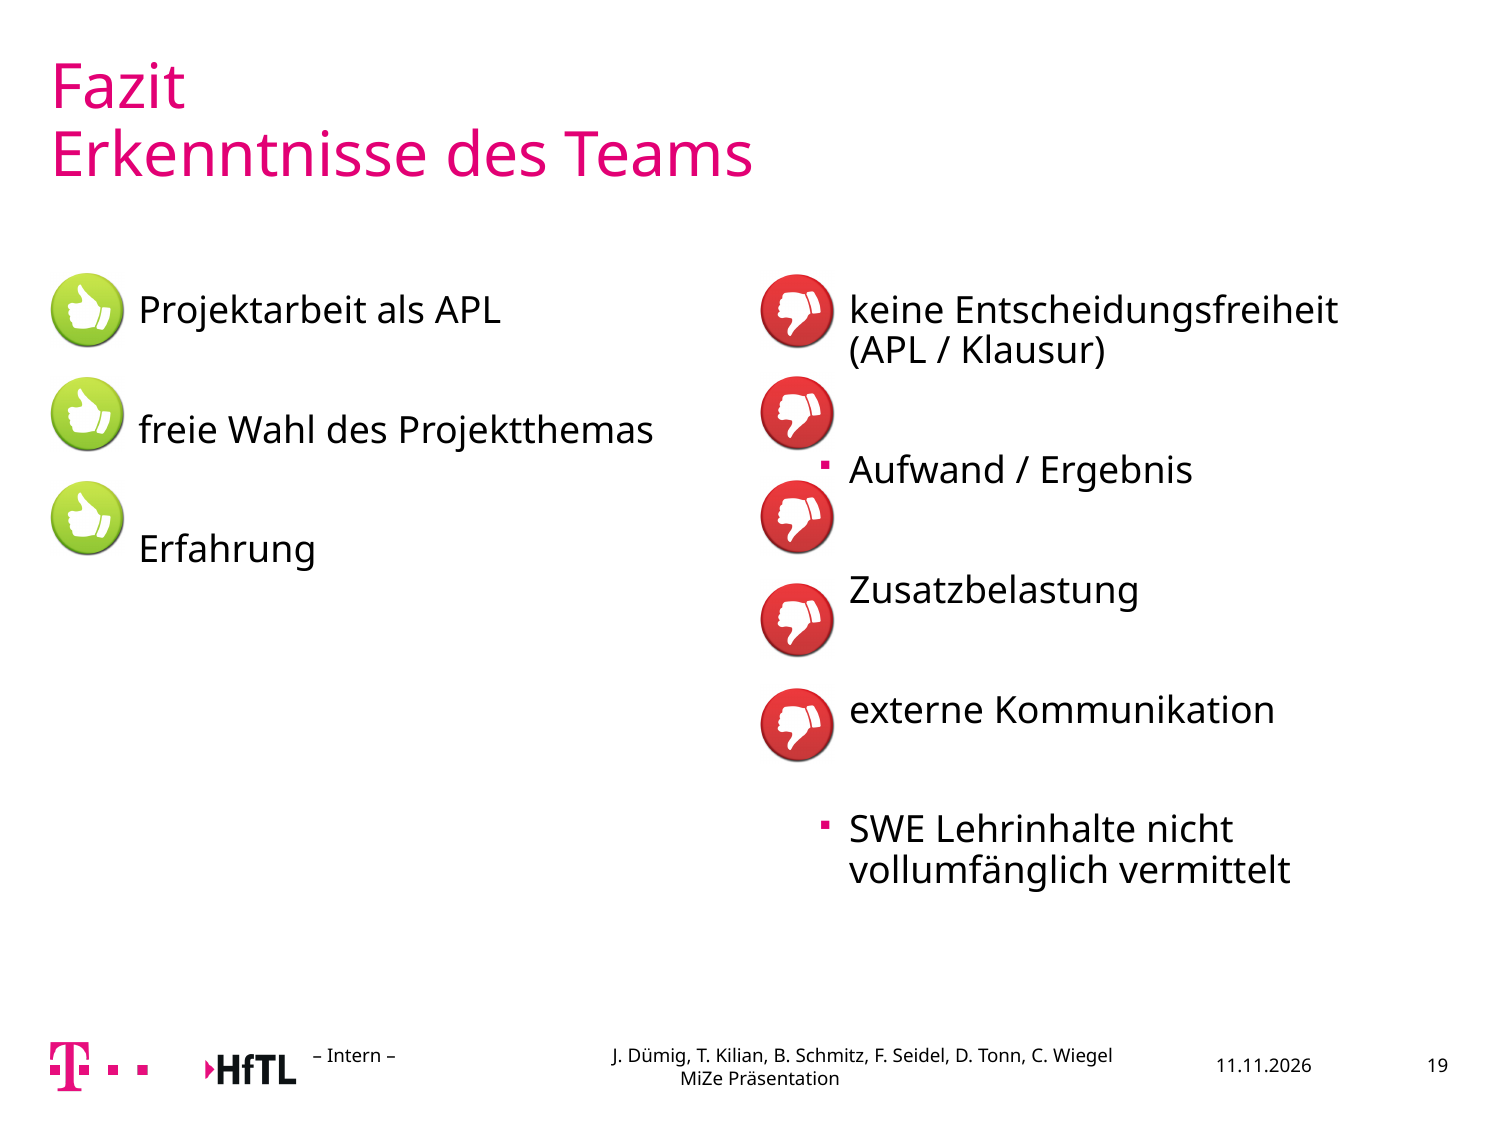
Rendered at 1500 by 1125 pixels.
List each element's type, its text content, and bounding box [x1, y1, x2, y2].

picture [760, 579, 835, 659]
picture [49, 272, 125, 348]
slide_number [1218, 1054, 1400, 1078]
picture [49, 480, 125, 556]
picture [760, 684, 835, 764]
list Projektarbeit als APL freie Wahl des Projektthemas Erfahrung [49, 290, 740, 994]
footer – Intern – J. Dümig, T. Kilian, B. Schmitz, F. Seidel, D. Tonn, C. Wiegel MiZe Präsentation [307, 1054, 1218, 1078]
picture [760, 372, 835, 452]
picture [49, 376, 125, 452]
picture [760, 270, 835, 350]
title Fazit Erkenntnisse des Teams [49, 54, 1444, 124]
picture [760, 476, 835, 556]
list keine Entscheidungsfreiheit (APL / Klausur) Aufwand / Ergebnis Zusatzbelastung externe Kommunikation SWE Lehrinhalte nicht vollumfänglich vermittelt [760, 290, 1444, 994]
slide_number 19 [1400, 1054, 1449, 1078]
